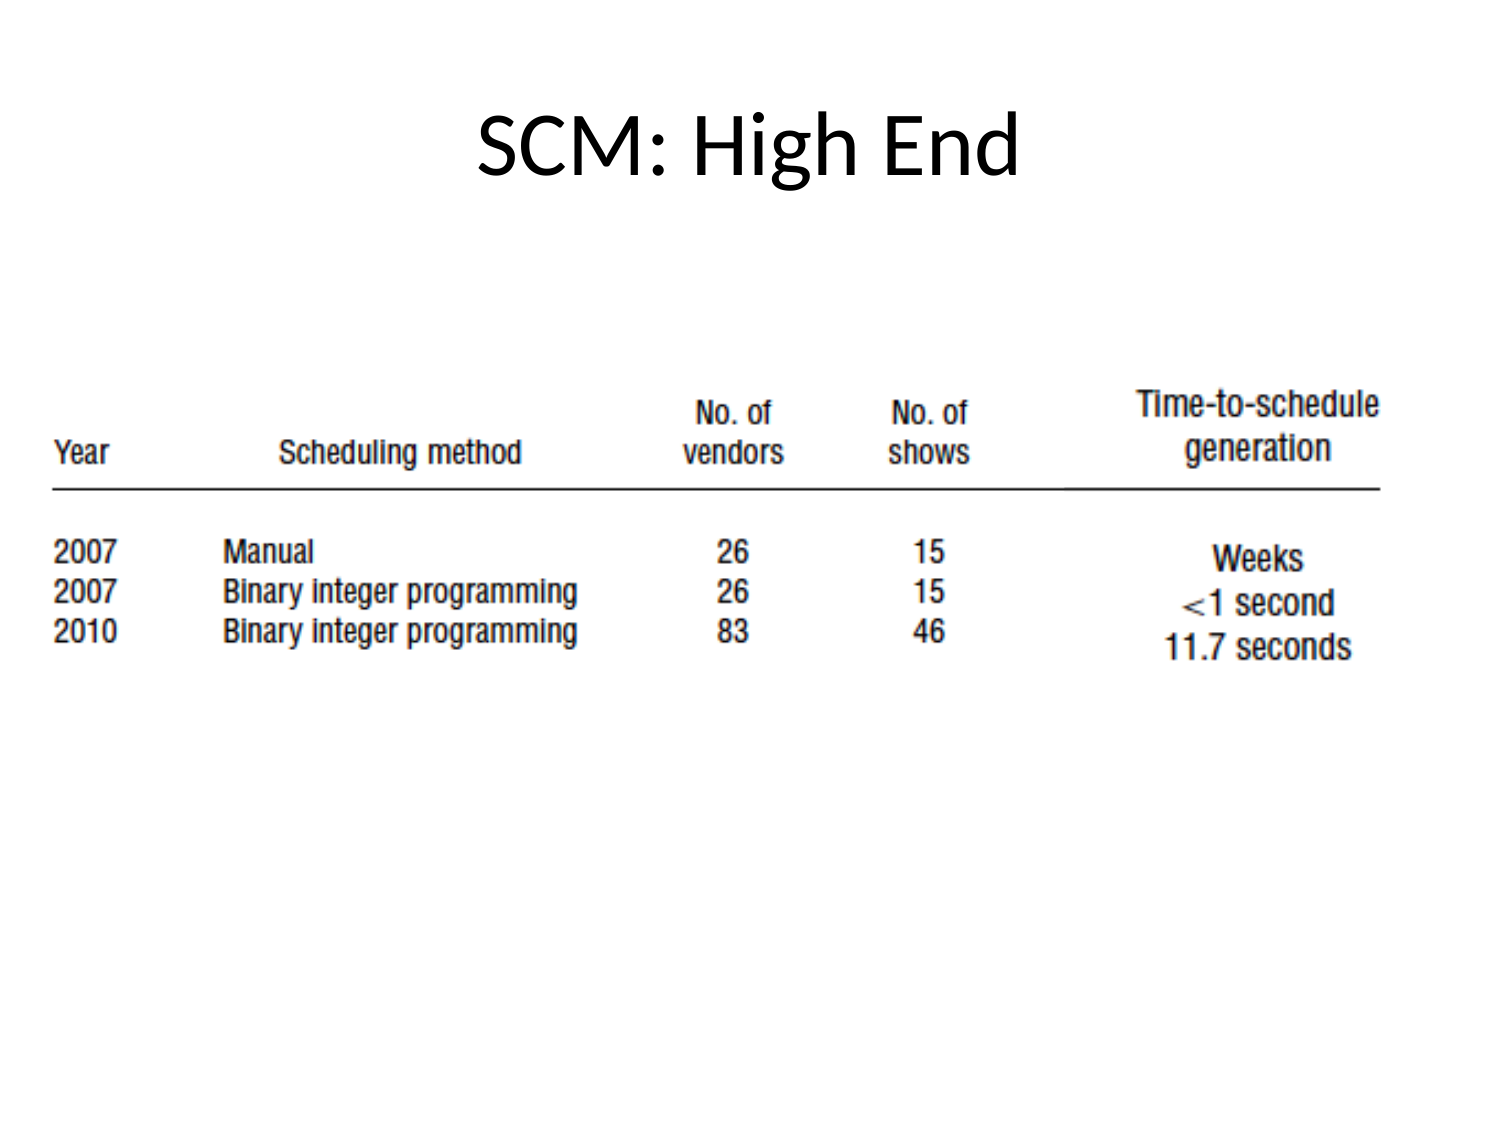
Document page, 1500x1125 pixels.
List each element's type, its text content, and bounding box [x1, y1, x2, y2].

picture [1064, 361, 1426, 717]
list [0, 363, 1060, 719]
title SCM: High End [75, 45, 1425, 233]
